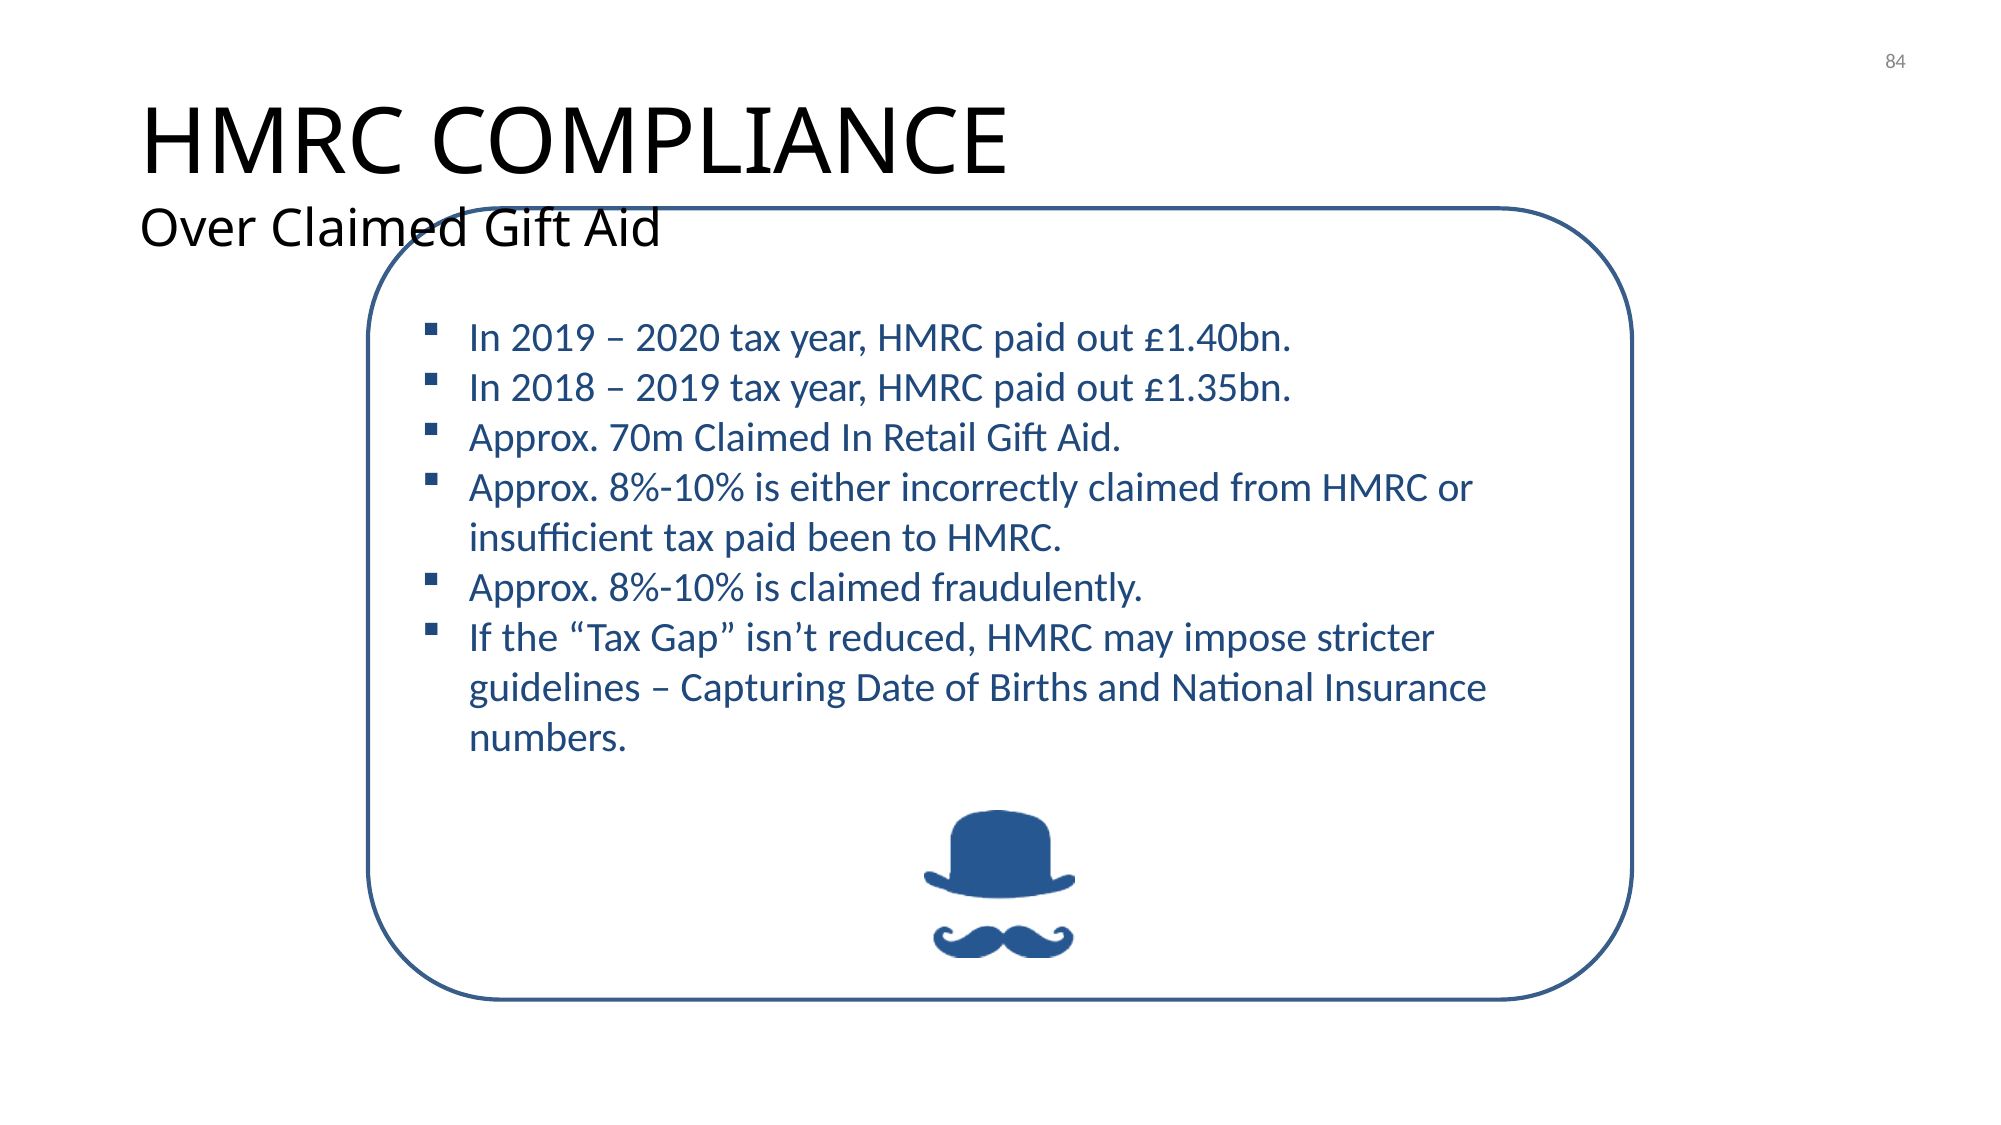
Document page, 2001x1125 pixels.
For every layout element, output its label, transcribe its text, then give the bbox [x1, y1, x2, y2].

title HMRC COMPLIANCE Over Claimed Gift Aid [137, 73, 1863, 264]
picture [924, 810, 1075, 958]
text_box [365, 206, 1635, 1002]
text_box 84 [1883, 45, 1909, 73]
